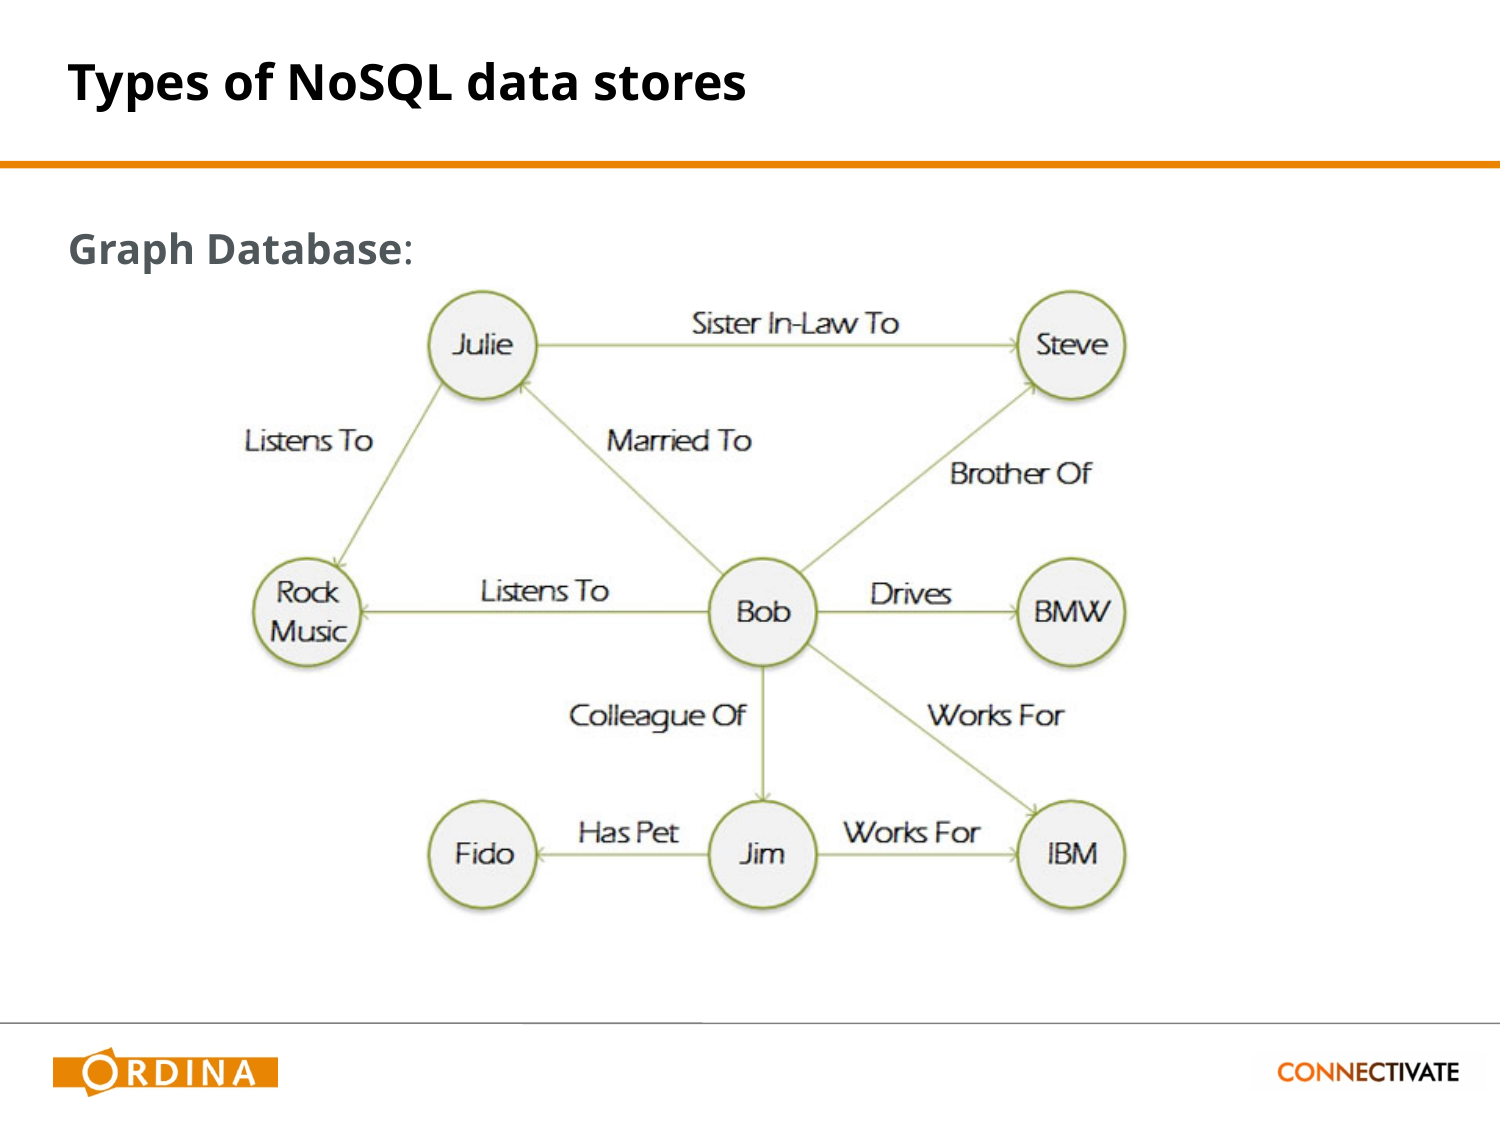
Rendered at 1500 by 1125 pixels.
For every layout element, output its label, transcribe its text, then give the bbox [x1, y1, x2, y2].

picture [1252, 1053, 1486, 1091]
list Graph Database: [53, 208, 1460, 1000]
picture [53, 1047, 278, 1097]
picture [226, 287, 1134, 921]
title Types of NoSQL data stores [53, 0, 1459, 161]
